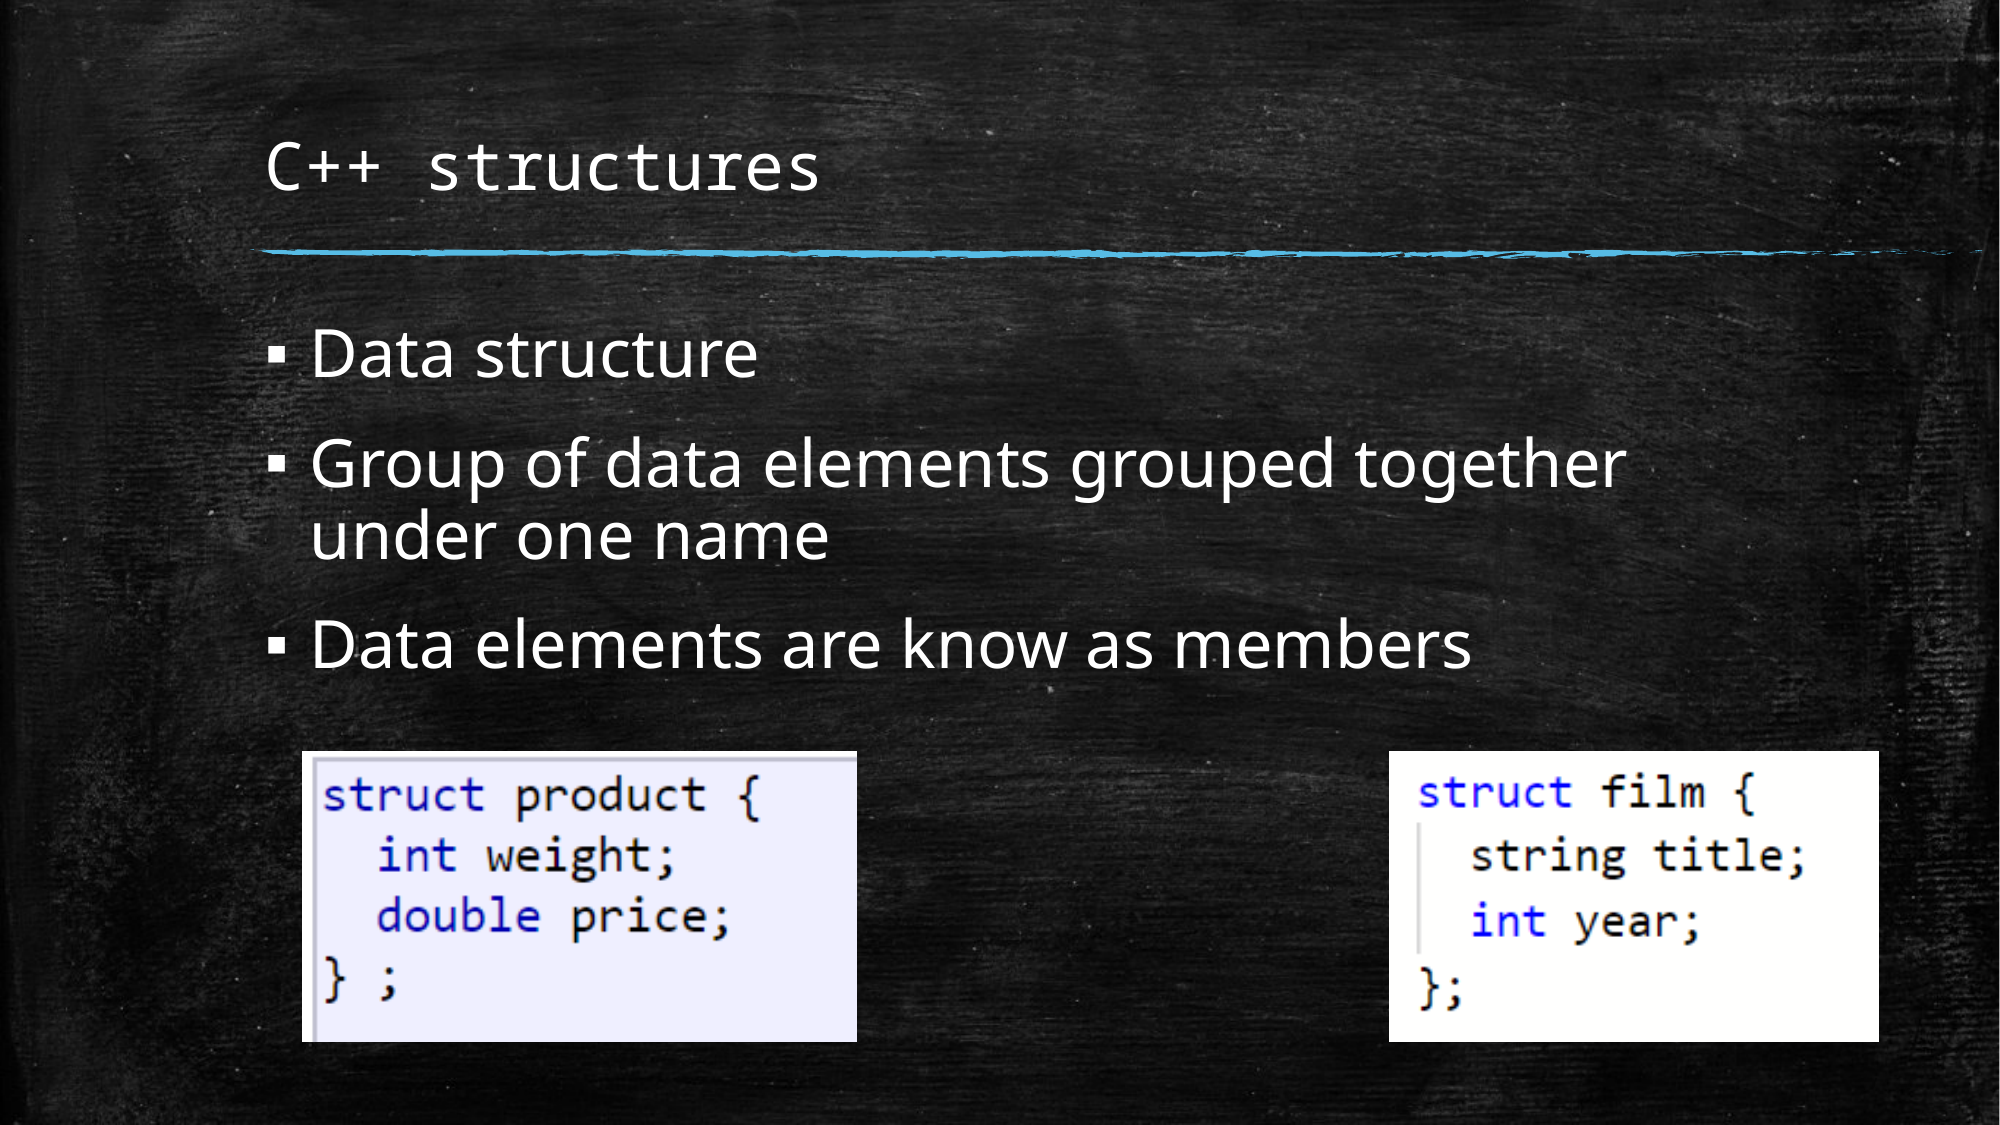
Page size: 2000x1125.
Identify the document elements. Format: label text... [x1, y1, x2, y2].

picture [302, 751, 857, 1042]
picture [1389, 751, 1879, 1042]
list Data structure Group of data elements grouped together under one name Data elements are know as members [249, 312, 1750, 1013]
title C++ structures [249, 45, 1750, 213]
